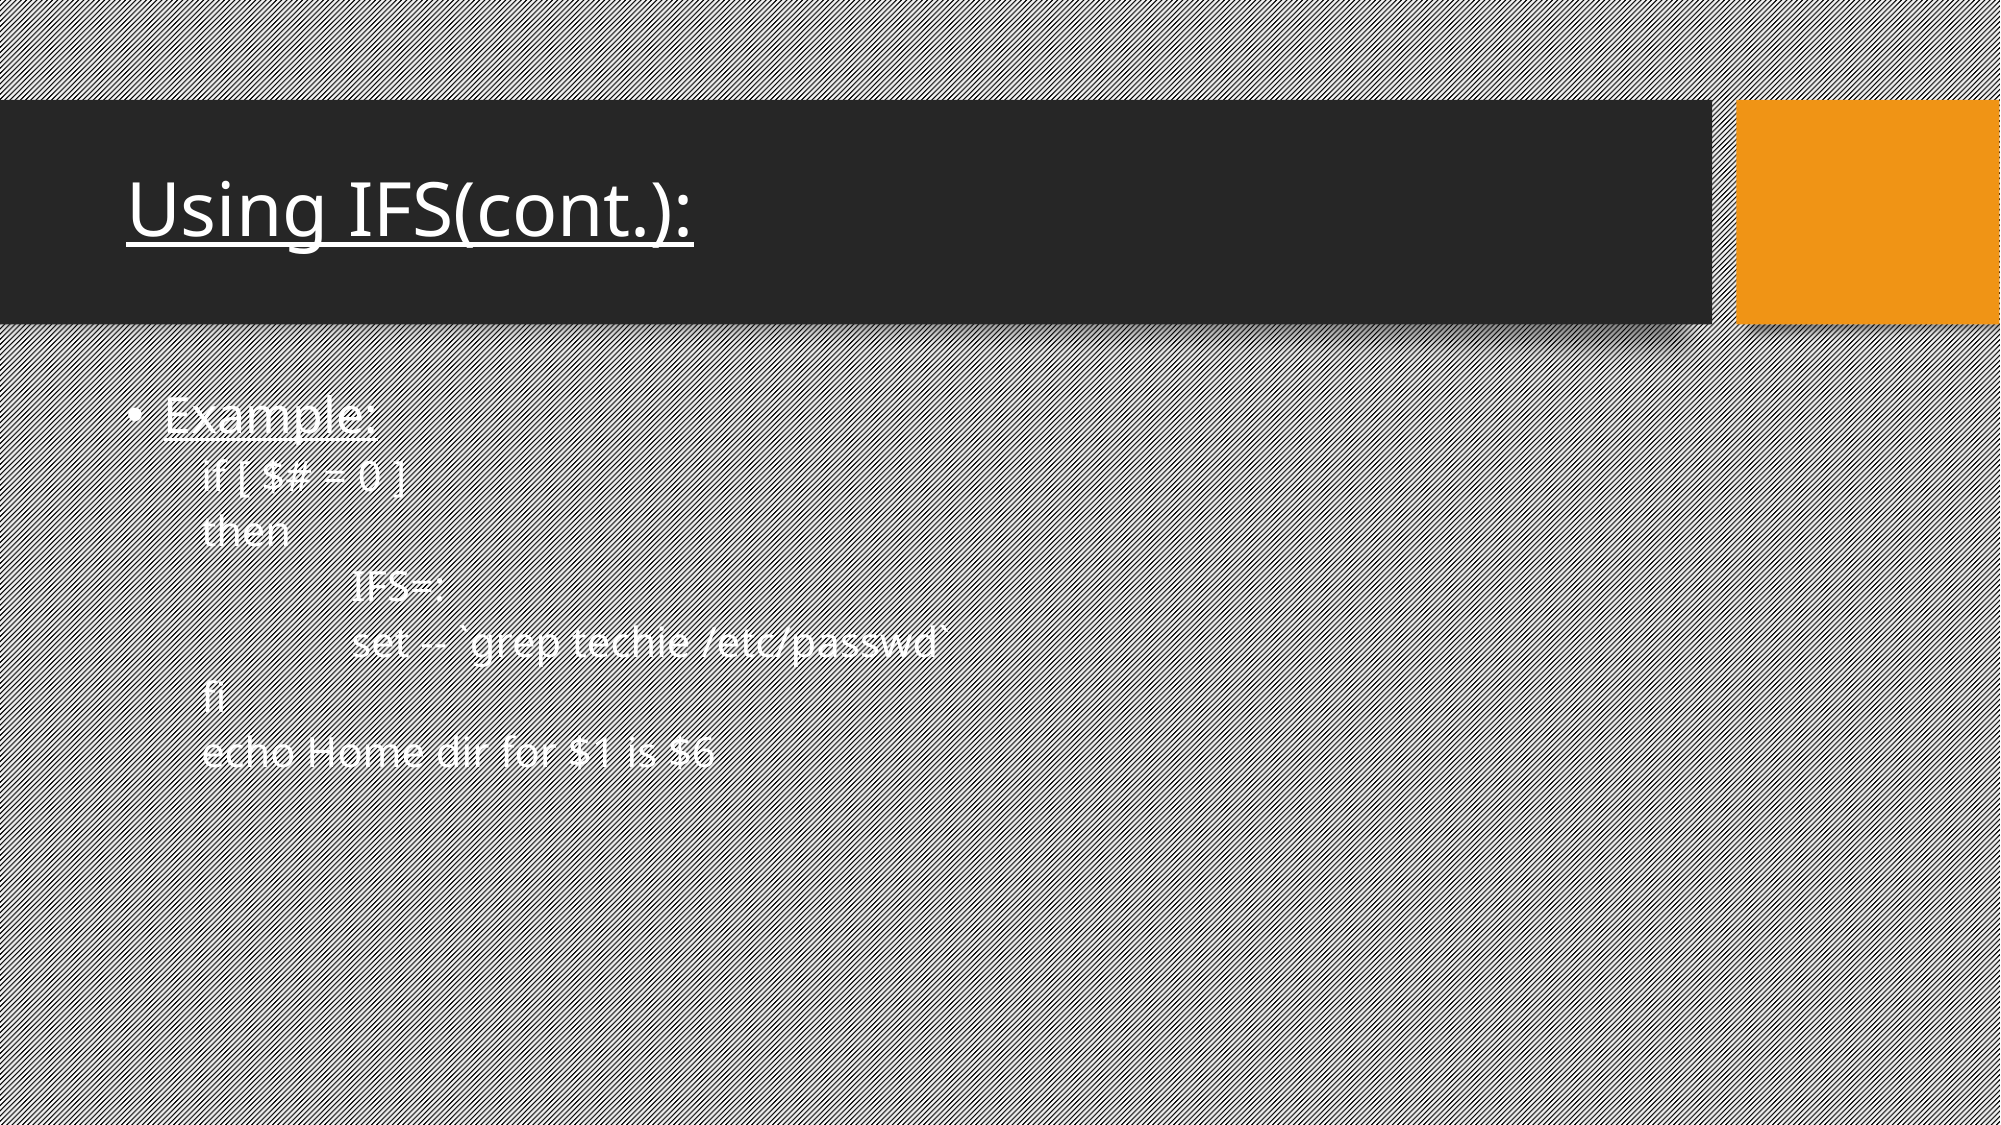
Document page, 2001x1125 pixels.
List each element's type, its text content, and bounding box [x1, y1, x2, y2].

text_box Example: if [ $# = 0 ] then IFS=: set -- `grep techie /etc/passwd` fi echo Home dir for $1 is $6 [111, 383, 1689, 974]
text_box Using IFS(cont.): [111, 123, 1689, 301]
picture [0, 0, 2000, 1125]
